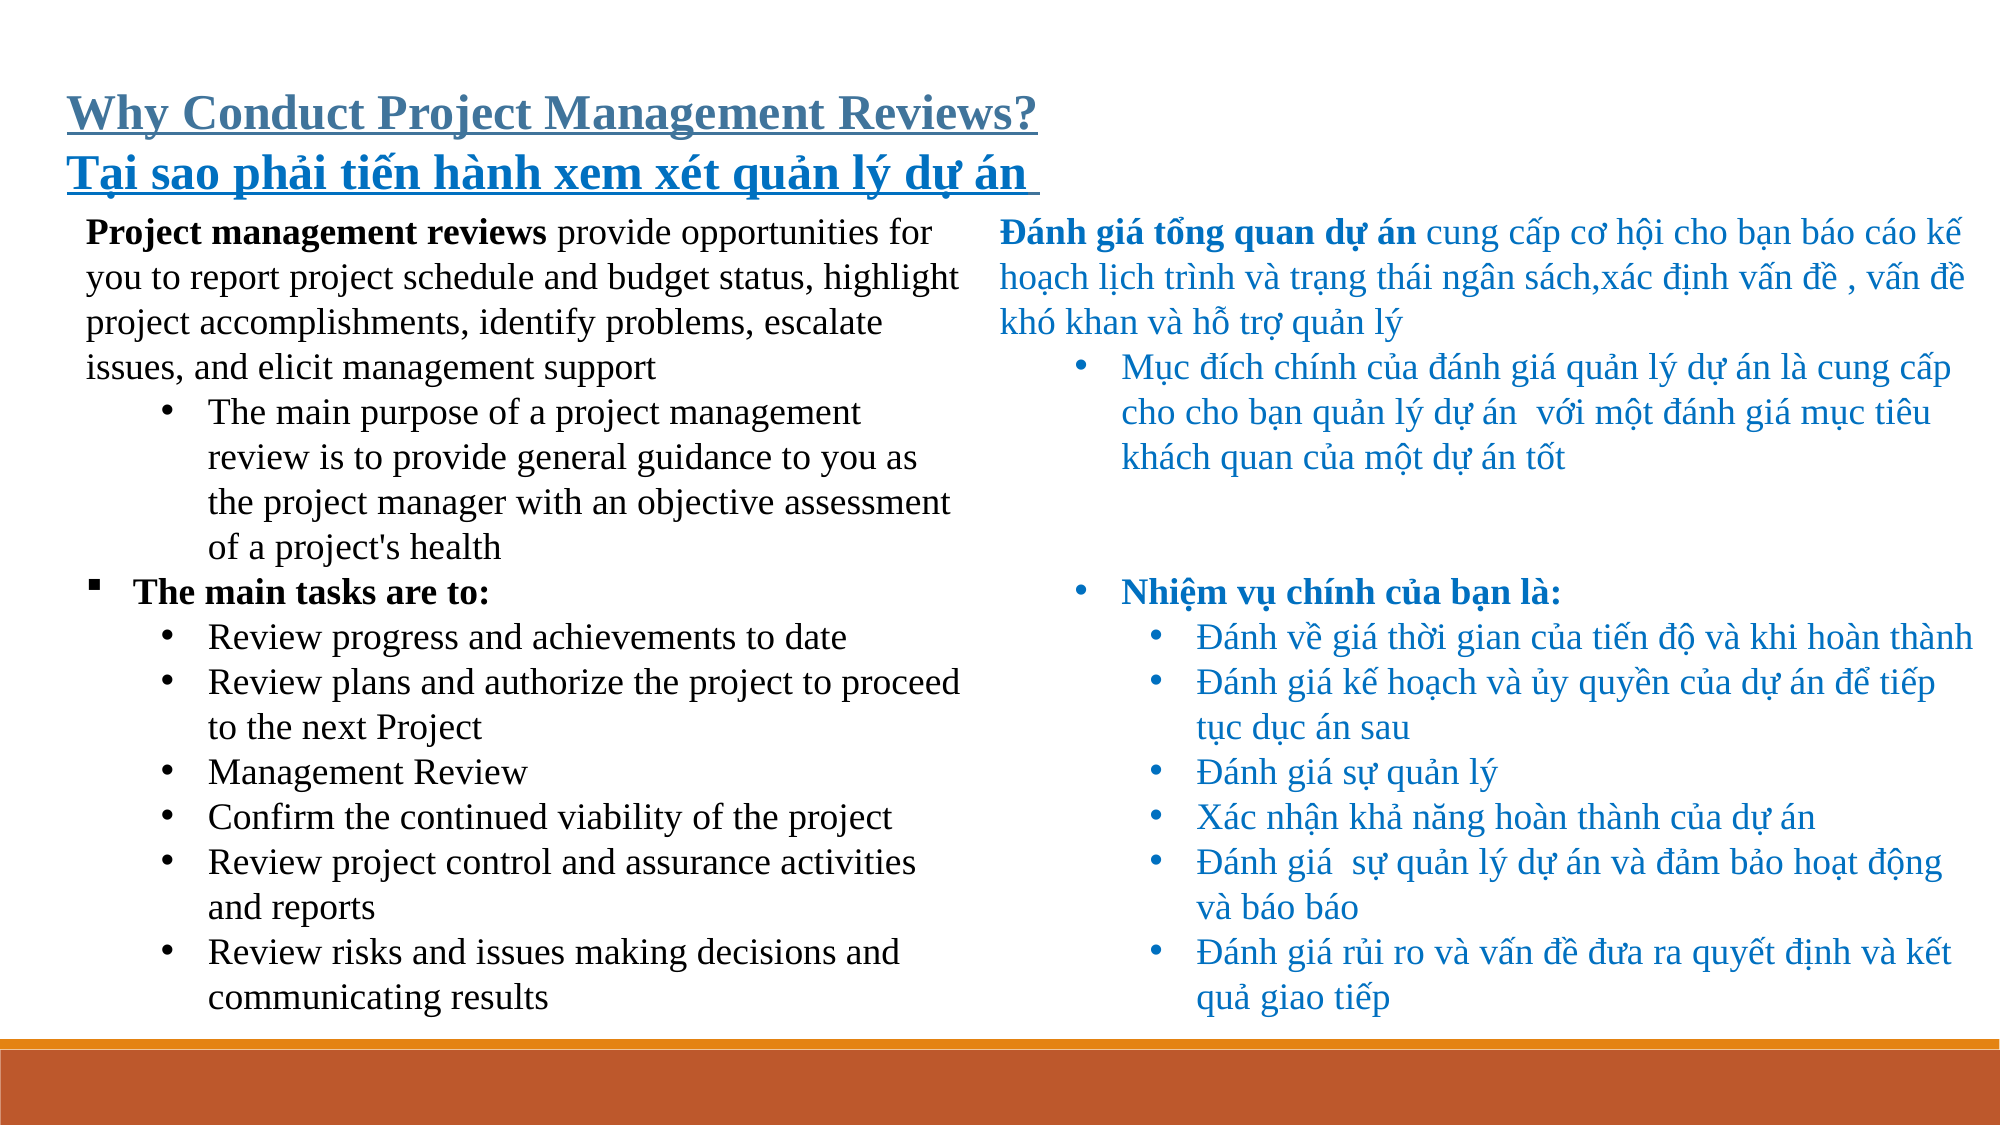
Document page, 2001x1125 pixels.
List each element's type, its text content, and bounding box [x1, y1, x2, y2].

text_box Project management reviews provide opportunities for you to report project schedule and budget status, highlight project accomplishments, identify problems, escalate issues, and elicit management support The main purpose of a project management review is to provide general guidance to you as the project manager with an objective assessment of a project's health The main tasks are to: Review progress and achievements to date Review plans and authorize the project to proceed to the next Project Management Review Confirm the continued viability of the project Review project control and assurance activities and reports Review risks and issues making decisions and communicating results Reviews should be conducted by an independent group of skilled reviewers outside of the project who can view the project objectively [71, 199, 983, 1125]
text_box Đánh giá tổng quan dự án cung cấp cơ hội cho bạn báo cáo kế hoạch lịch trình và trạng thái ngân sách,xác định vấn đề , vấn đề khó khan và hỗ trợ quản lý Mục đích chính của đánh giá quản lý dự án là cung cấp cho cho bạn quản lý dự án với một đánh giá mục tiêu khách quan của một dự án tốt Nhiệm vụ chính của bạn là: Đánh về giá thời gian của tiến độ và khi hoàn thành Đánh giá kế hoạch và ủy quyền của dự án để tiếp tục dục án sau Đánh giá sự quản lý Xác nhận khả năng hoàn thành của dự án Đánh giá sự quản lý dự án và đảm bảo hoạt động và báo báo Đánh giá rủi ro và vấn đề đưa ra quyết định và kết quả giao tiếp [984, 199, 2000, 1125]
text_box Why Conduct Project Management Reviews? Tại sao phải tiến hành xem xét quản lý dự án [52, 71, 1057, 267]
